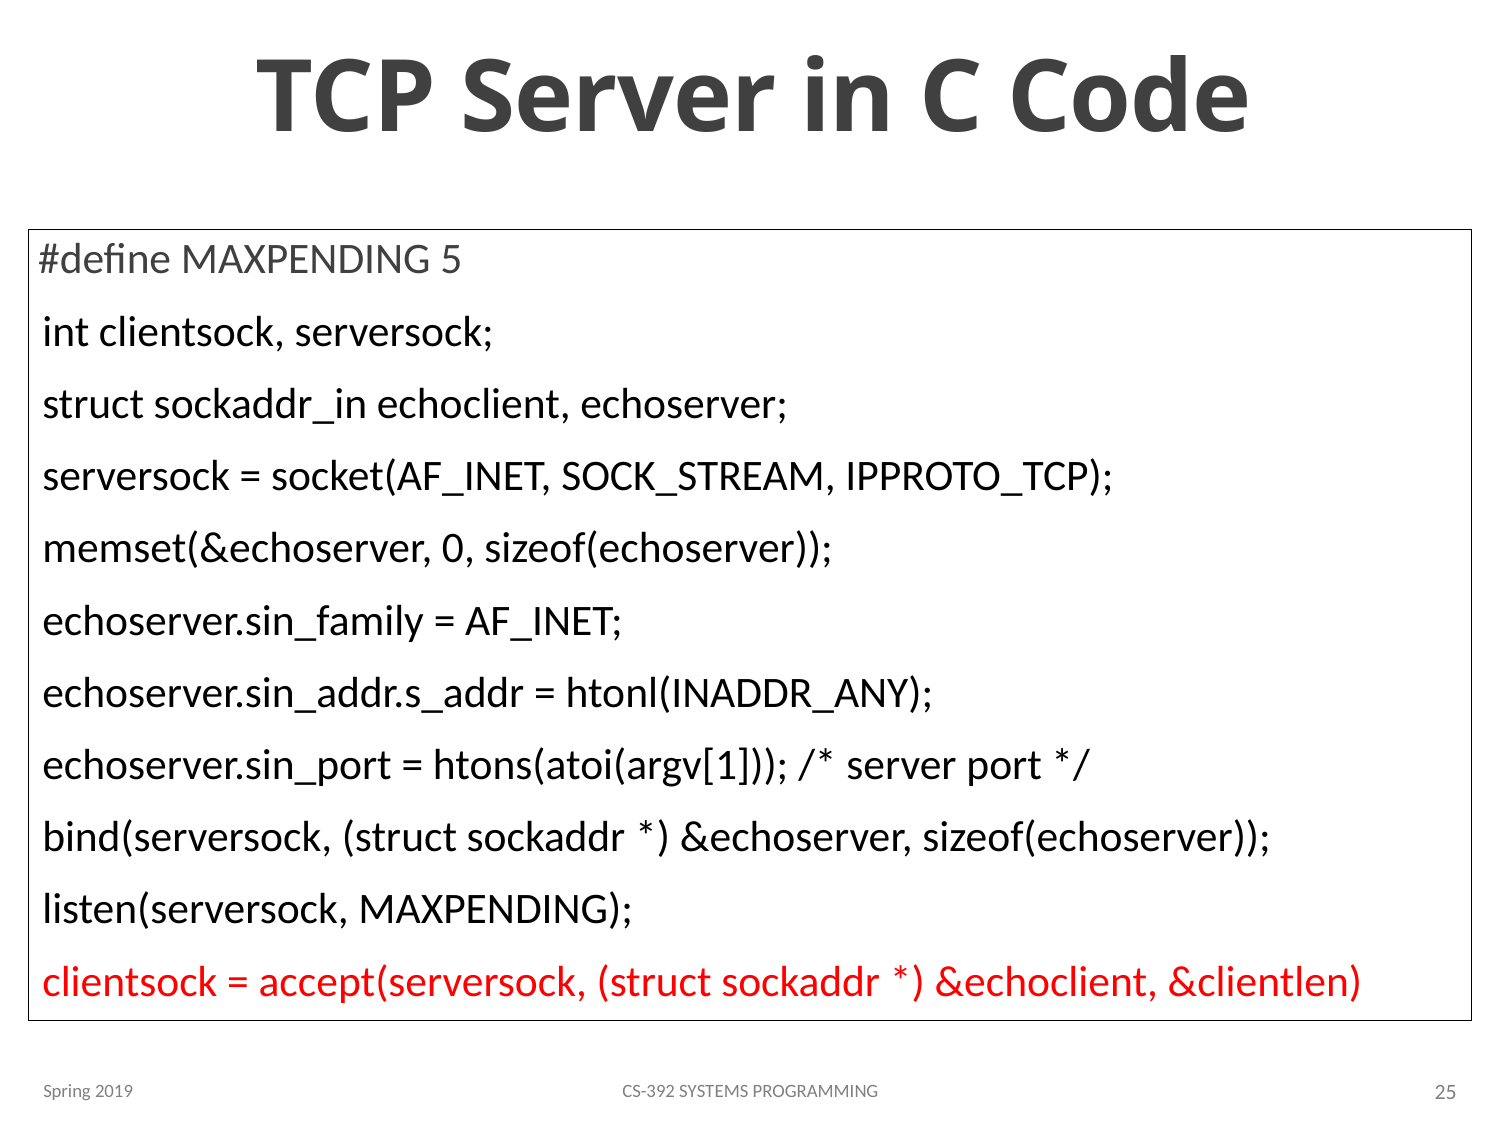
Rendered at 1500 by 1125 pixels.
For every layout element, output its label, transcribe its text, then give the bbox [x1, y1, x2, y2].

list #define MAXPENDING 5 int clientsock, serversock; struct sockaddr_in echoclient, echoserver; serversock = socket(AF_INET, SOCK_STREAM, IPPROTO_TCP); memset(&echoserver, 0, sizeof(echoserver)); echoserver.sin_family = AF_INET; echoserver.sin_addr.s_addr = htonl(INADDR_ANY); echoserver.sin_port = htons(atoi(argv[1])); /* server port */ bind(serversock, (struct sockaddr *) &echoserver, sizeof(echoserver)); listen(serversock, MAXPENDING); clientsock = accept(serversock, (struct sockaddr *) &echoclient, &clientlen) [28, 229, 1472, 1021]
footer CS-392 Systems Programming [453, 1059, 1047, 1120]
title TCP Server in C Code [135, 5, 1373, 160]
slide_number 25 [1310, 1060, 1472, 1121]
slide_number Spring 2019 [28, 1059, 333, 1120]
